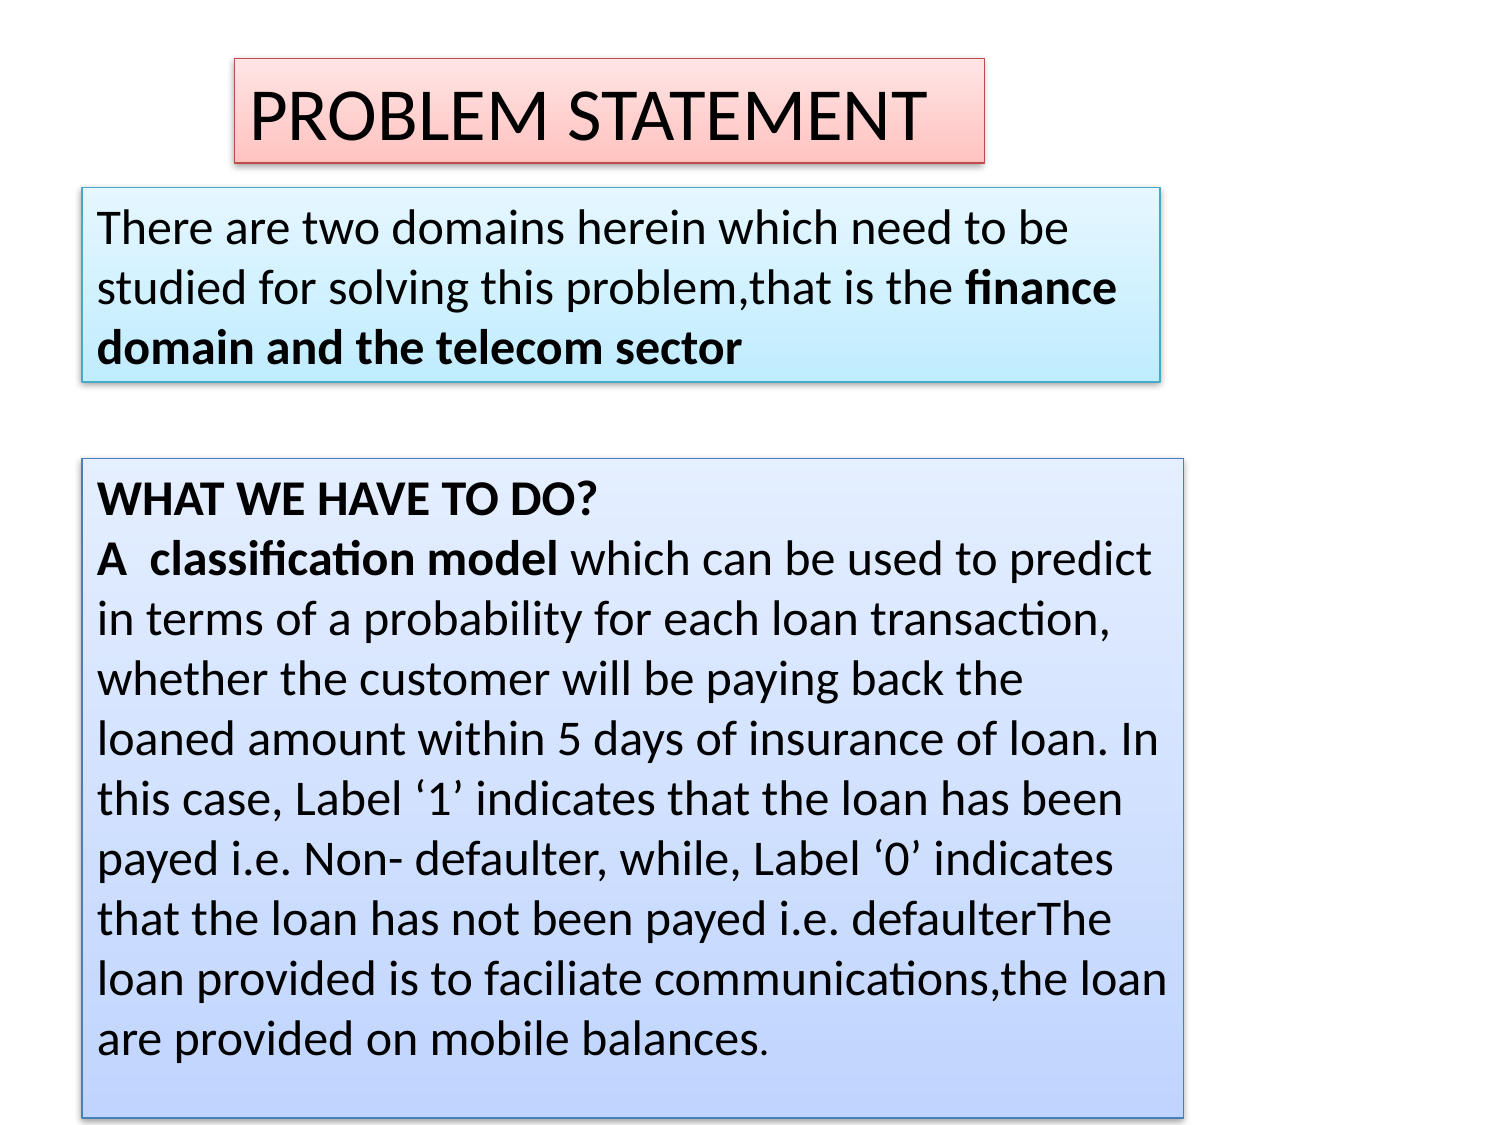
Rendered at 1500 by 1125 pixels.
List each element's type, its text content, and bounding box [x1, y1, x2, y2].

text_box PROBLEM STATEMENT [234, 58, 985, 164]
text_box There are two domains herein which need to be studied for solving this problem,that is the finance domain and the telecom sector [81, 187, 1161, 383]
text_box WHAT WE HAVE TO DO? A classification model which can be used to predict in terms of a probability for each loan transaction, whether the customer will be paying back the loaned amount within 5 days of insurance of loan. In this case, Label ‘1’ indicates that the loan has been payed i.e. Non- defaulter, while, Label ‘0’ indicates that the loan has not been payed i.e. defaulterThe loan provided is to faciliate communications,the loan are provided on mobile balances. [81, 458, 1184, 1119]
